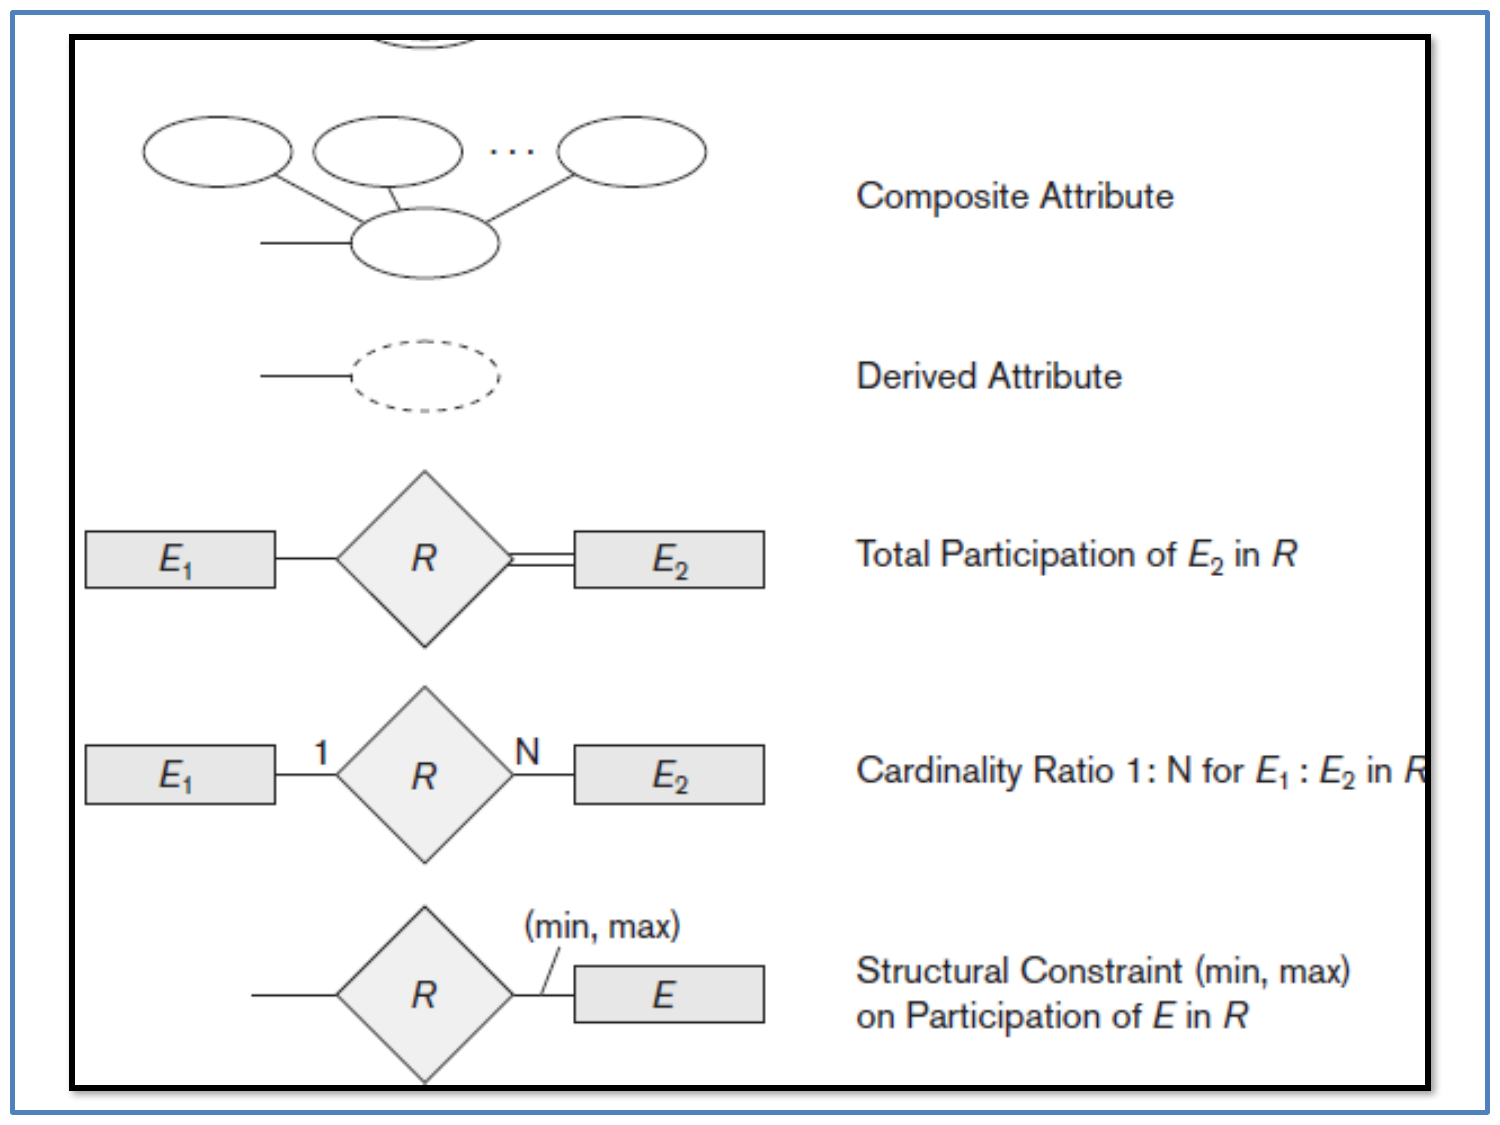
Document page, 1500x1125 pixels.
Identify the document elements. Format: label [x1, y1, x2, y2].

picture [74, 40, 1426, 1085]
text_box [10, 10, 1490, 1115]
